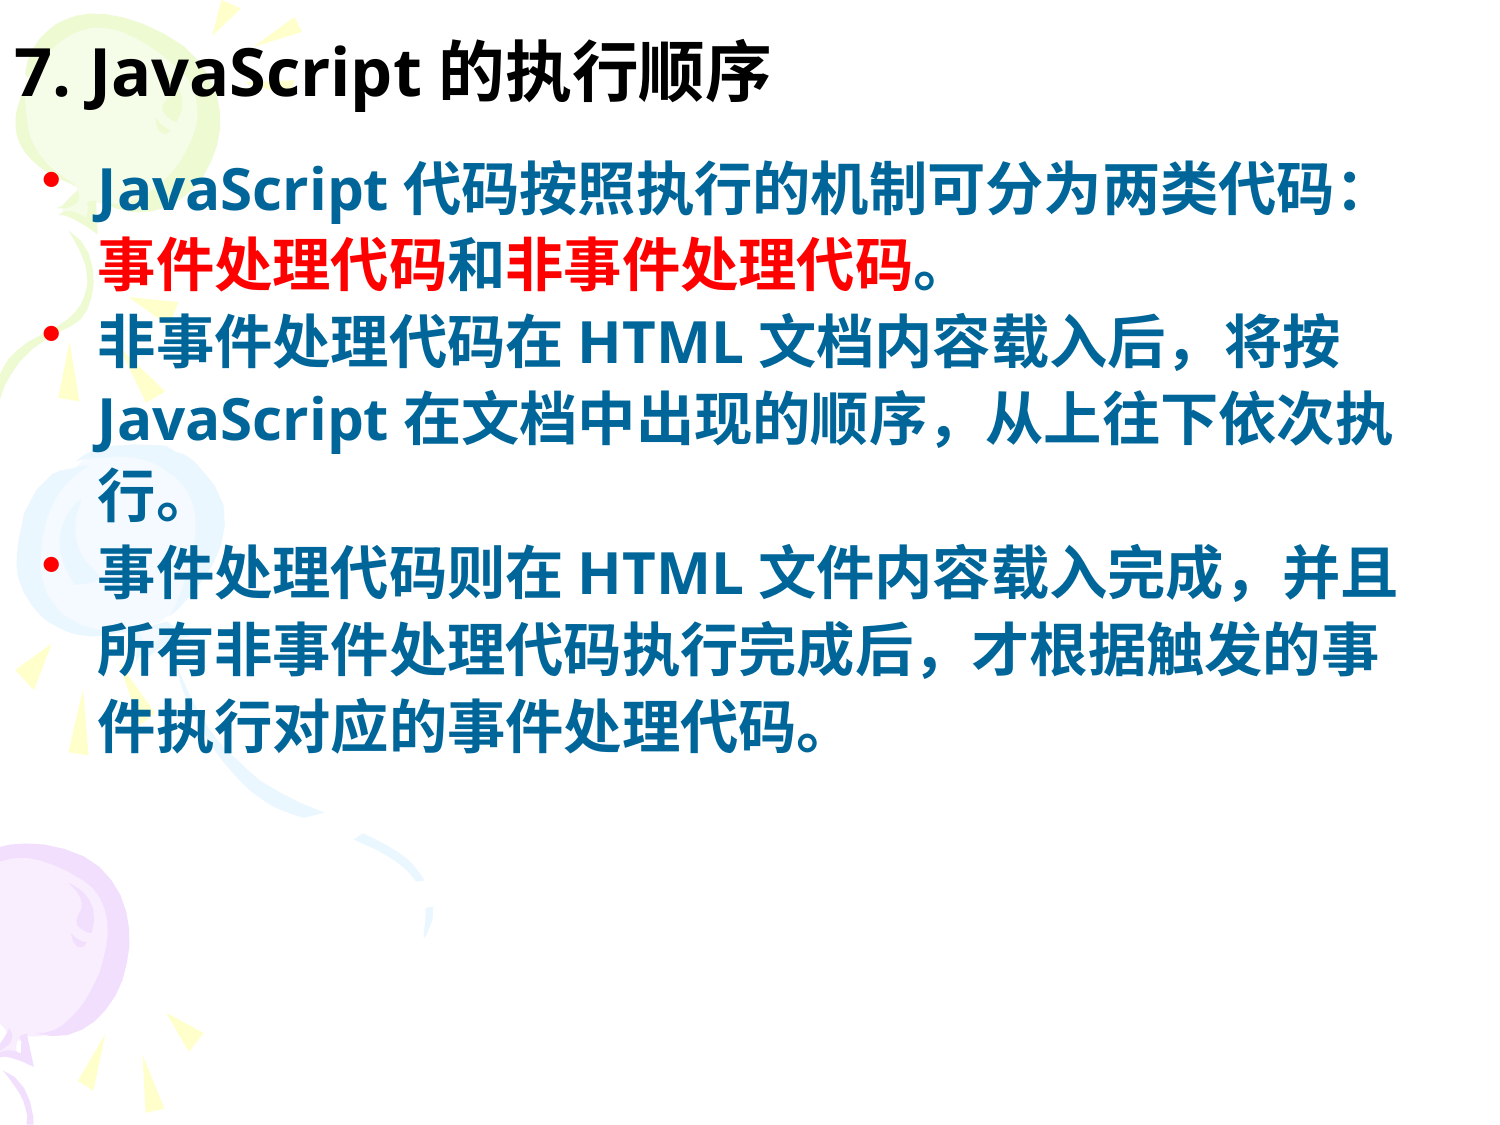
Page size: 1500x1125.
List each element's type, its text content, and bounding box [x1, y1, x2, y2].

list JavaScript代码按照执行的机制可分为两类代码：事件处理代码和非事件处理代码。 非事件处理代码在HTML文档内容载入后，将按JavaScript在文档中出现的顺序，从上往下依次执行。 事件处理代码则在HTML文件内容载入完成，并且所有非事件处理代码执行完成后，才根据触发的事件执行对应的事件处理代码。 [26, 137, 1430, 1125]
title 7. JavaScript的执行顺序 [0, 0, 1500, 119]
